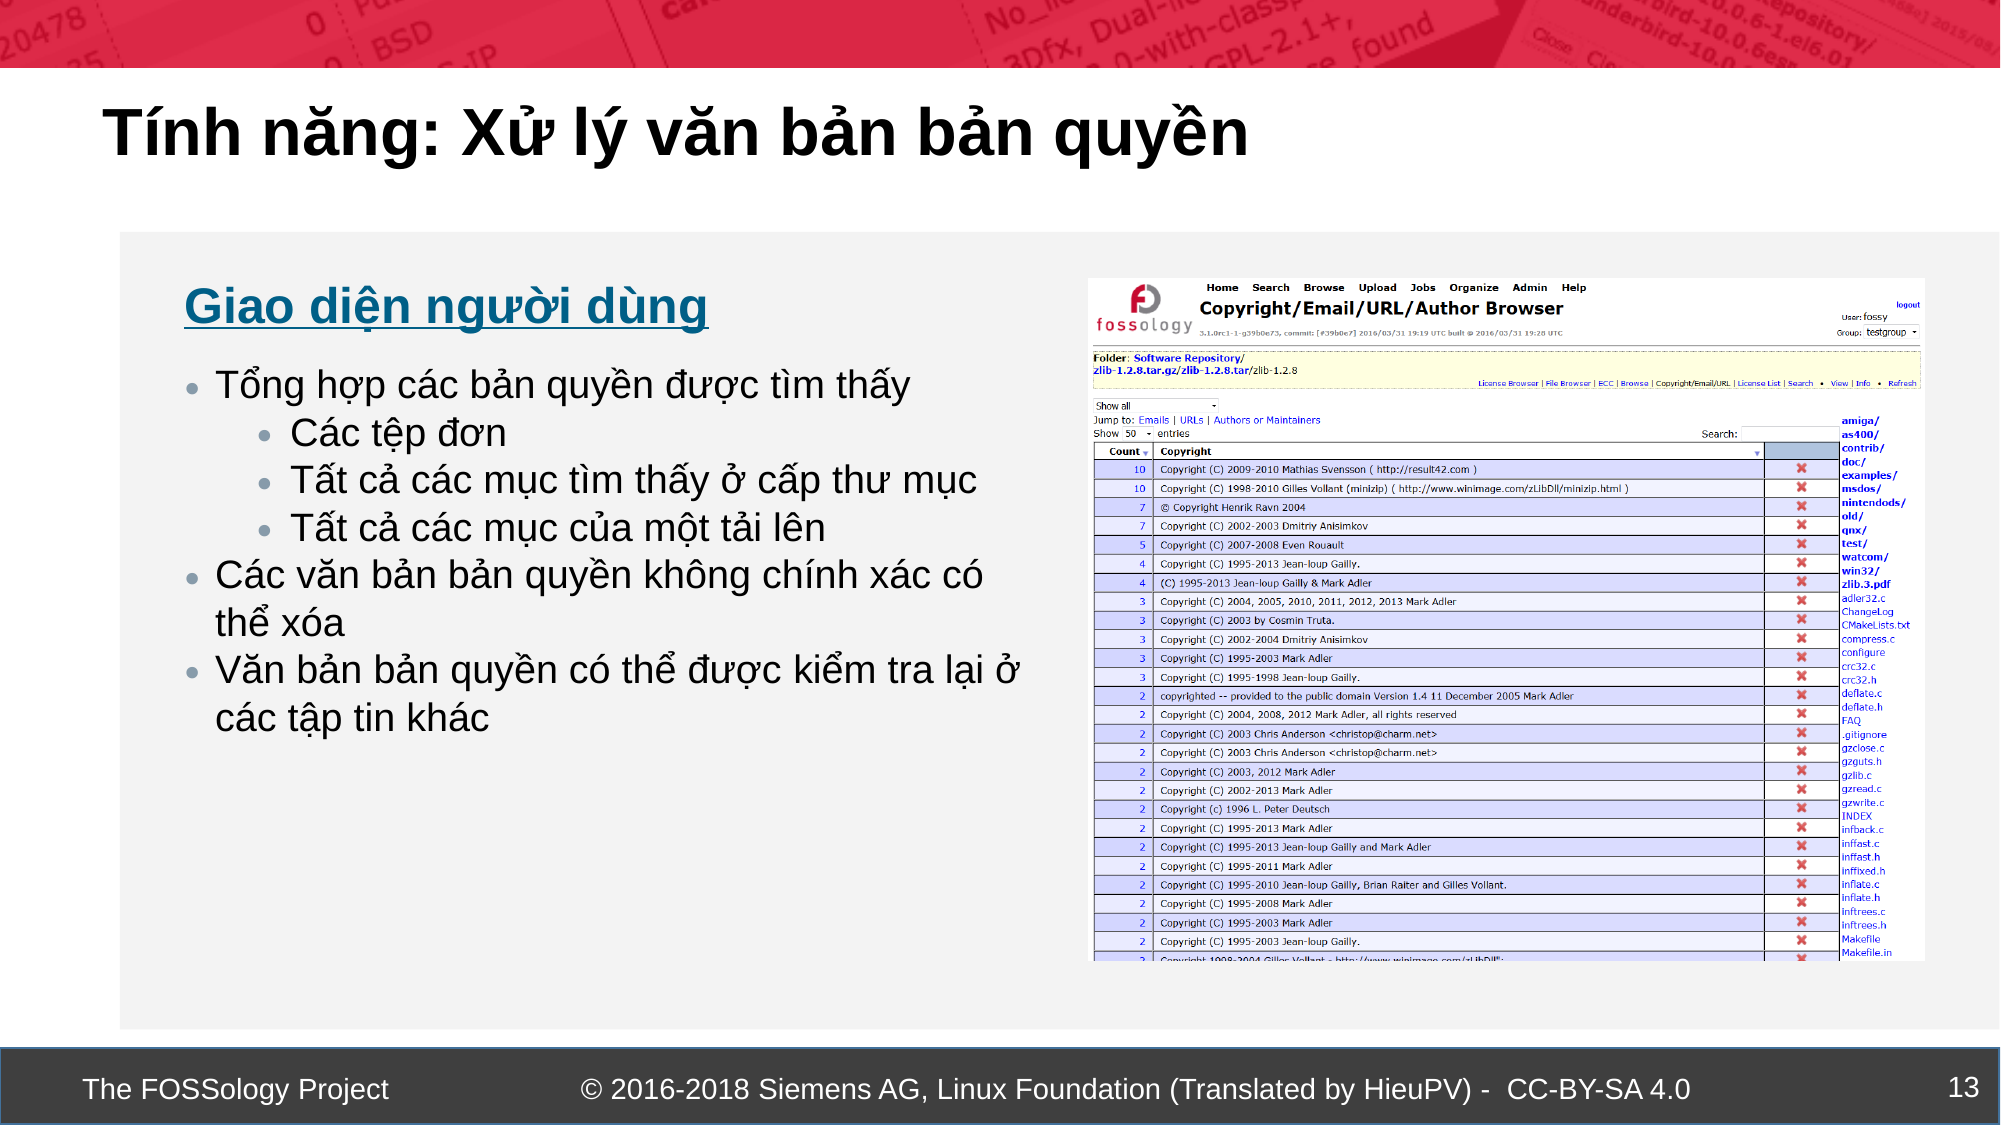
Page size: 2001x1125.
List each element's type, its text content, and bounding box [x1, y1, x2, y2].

text_box [119, 231, 2000, 1030]
text_box [179, 290, 1083, 952]
picture [1088, 278, 1925, 961]
text_box Giao diện người dùng [184, 278, 758, 329]
text_box Tổng hợp các bản quyền được tìm thấy Các tệp đơn Tất cả các mục tìm thấy ở cấp thư mục Tất cả các mục của một tải lên Các văn bản bản quyền không chính xác có thể xóa Văn bản bản quyền có thể được kiểm tra lại ở các tập tin khác [179, 359, 1027, 1010]
text_box Tính năng: Xử lý văn bản bản quyền [0, 0, 2000, 208]
